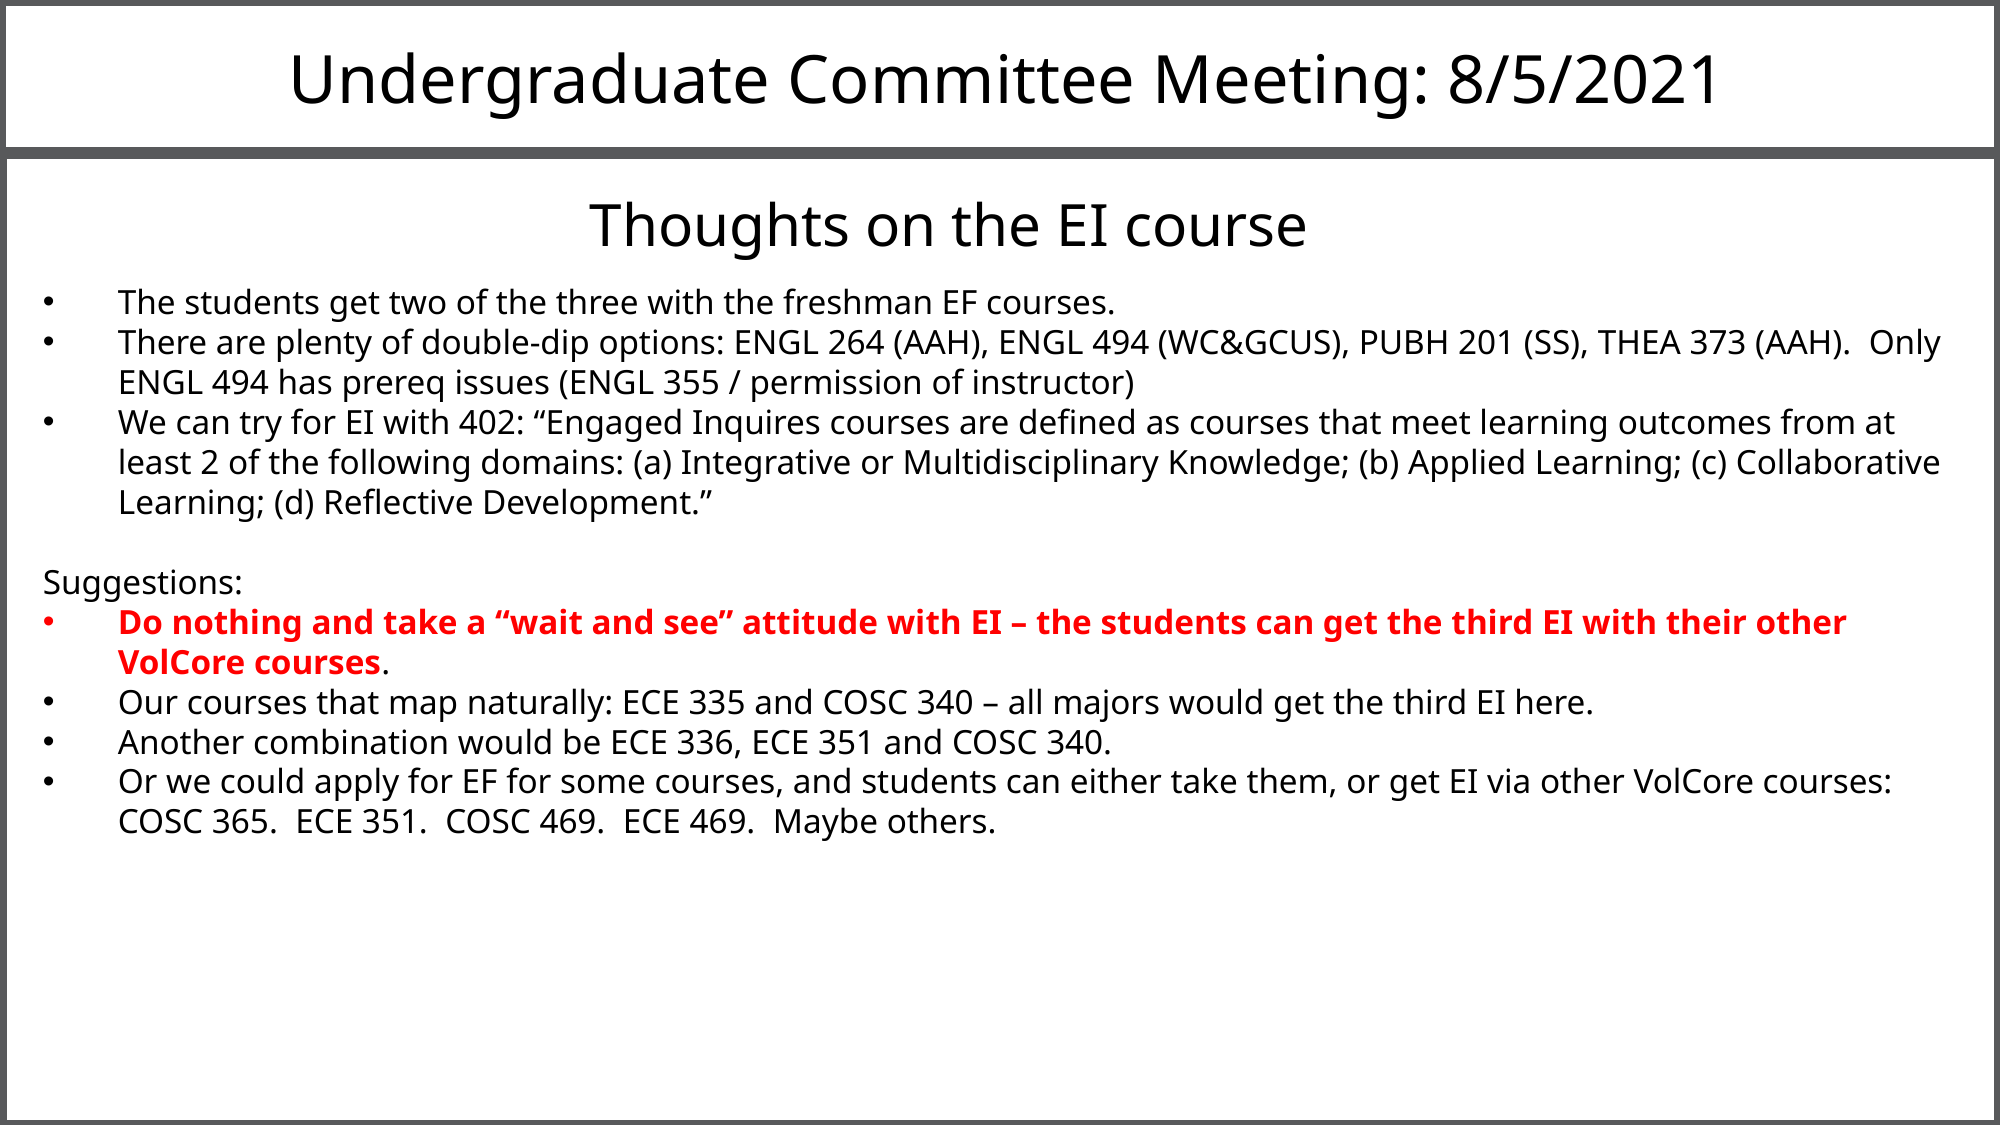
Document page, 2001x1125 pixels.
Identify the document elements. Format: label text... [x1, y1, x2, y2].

text_box [0, 152, 2000, 1125]
text_box [0, 0, 2000, 152]
text_box Undergraduate Committee Meeting: 8/5/2021 [8, 29, 2000, 125]
text_box Thoughts on the EI course [24, 181, 1873, 266]
text_box The students get two of the three with the freshman EF courses. There are plenty of double-dip options: ENGL 264 (AAH), ENGL 494 (WC&GCUS), PUBH 201 (SS), THEA 373 (AAH). Only ENGL 494 has prereq issues (ENGL 355 / permission of instructor) We can try for EI with 402: “Engaged Inquires courses are defined as courses that meet learning outcomes from at least 2 of the following domains: (a) Integrative or Multidisciplinary Knowledge; (b) Applied Learning; (c) Collaborative Learning; (d) Reflective Development.” Suggestions: Do nothing and take a “wait and see” attitude with EI – the students can get the third EI with their other VolCore courses. Our courses that map naturally: ECE 335 and COSC 340 – all majors would get the third EI here. Another combination would be ECE 336, ECE 351 and COSC 340. Or we could apply for EF for some courses, and students can either take them, or get EI via other VolCore courses: COSC 365. ECE 351. COSC 469. ECE 469. Maybe others. [28, 274, 1982, 848]
